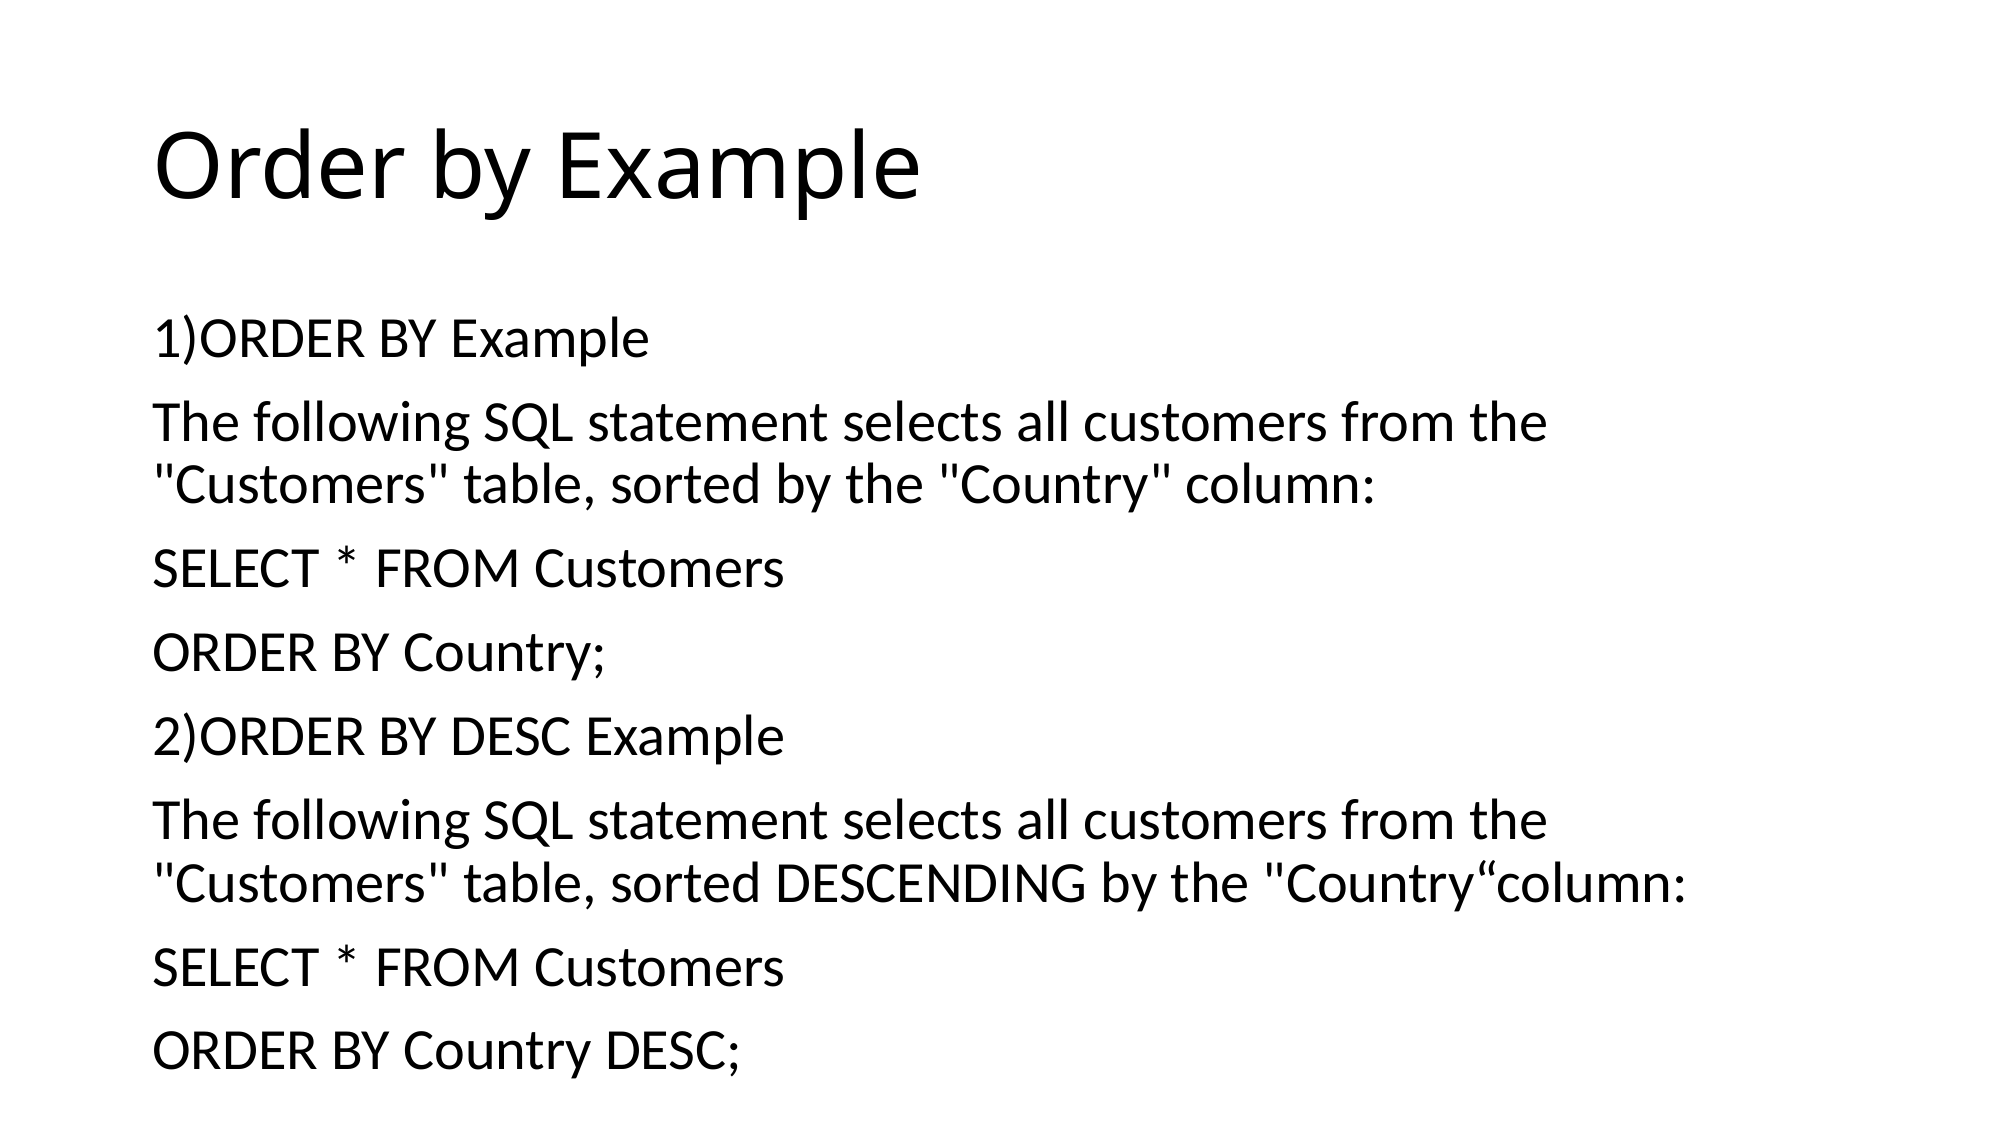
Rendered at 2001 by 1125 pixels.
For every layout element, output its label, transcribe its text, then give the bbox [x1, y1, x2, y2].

list 1)ORDER BY Example The following SQL statement selects all customers from the "Customers" table, sorted by the "Country" column: SELECT * FROM Customers ORDER BY Country; 2)ORDER BY DESC Example The following SQL statement selects all customers from the "Customers" table, sorted DESCENDING by the "Country“column: SELECT * FROM Customers ORDER BY Country DESC; [137, 299, 1863, 1125]
title Order by Example [137, 59, 1863, 278]
